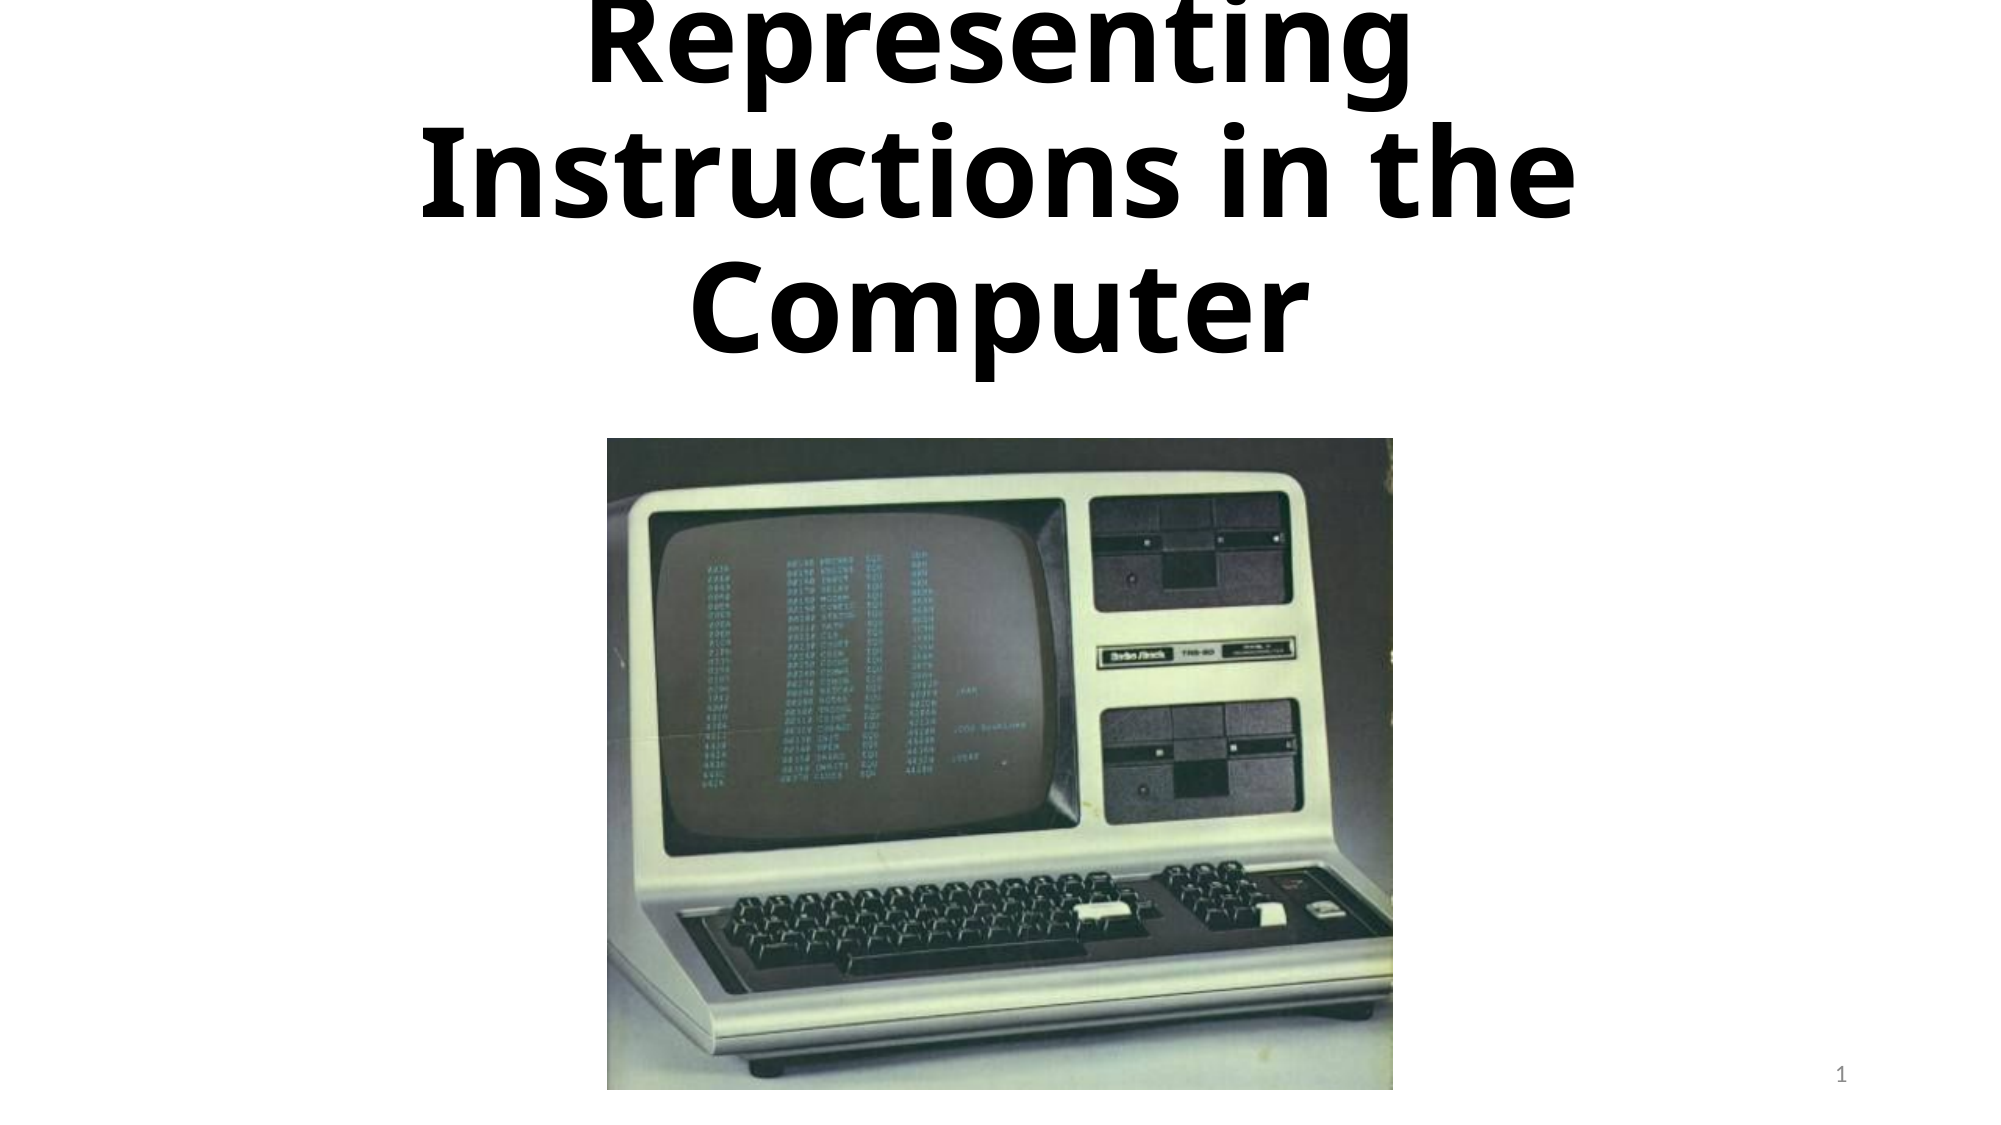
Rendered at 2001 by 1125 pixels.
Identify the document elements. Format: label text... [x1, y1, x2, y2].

picture [606, 438, 1393, 1090]
slide_number 1 [1412, 1042, 1863, 1103]
title Representing Instructions in the Computer [249, 43, 1750, 387]
